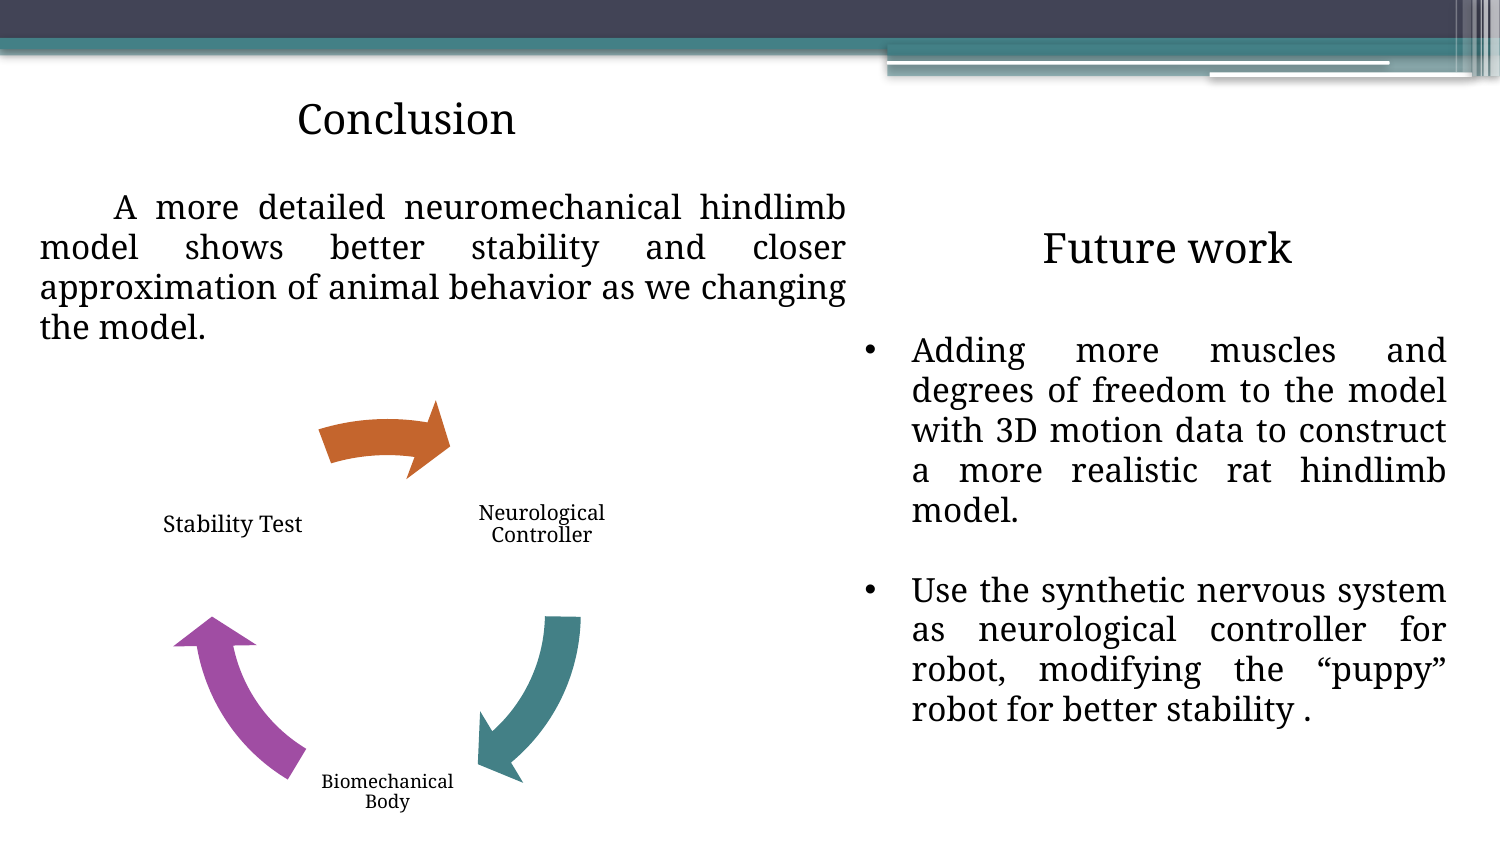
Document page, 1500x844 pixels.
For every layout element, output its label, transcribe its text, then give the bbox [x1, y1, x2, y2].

text_box Adding more muscles and degrees of freedom to the model with 3D motion data to construct a more realistic rat hindlimb model. Use the synthetic nervous system as neurological controller for robot, modifying the “puppy” robot for better stability . [849, 321, 1463, 736]
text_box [49, 396, 726, 844]
text_box Future work [1027, 214, 1307, 280]
text_box Conclusion [282, 85, 532, 151]
text_box A more detailed neuromechanical hindlimb model shows better stability and closer approximation of animal behavior as we changing the model. [24, 179, 863, 354]
